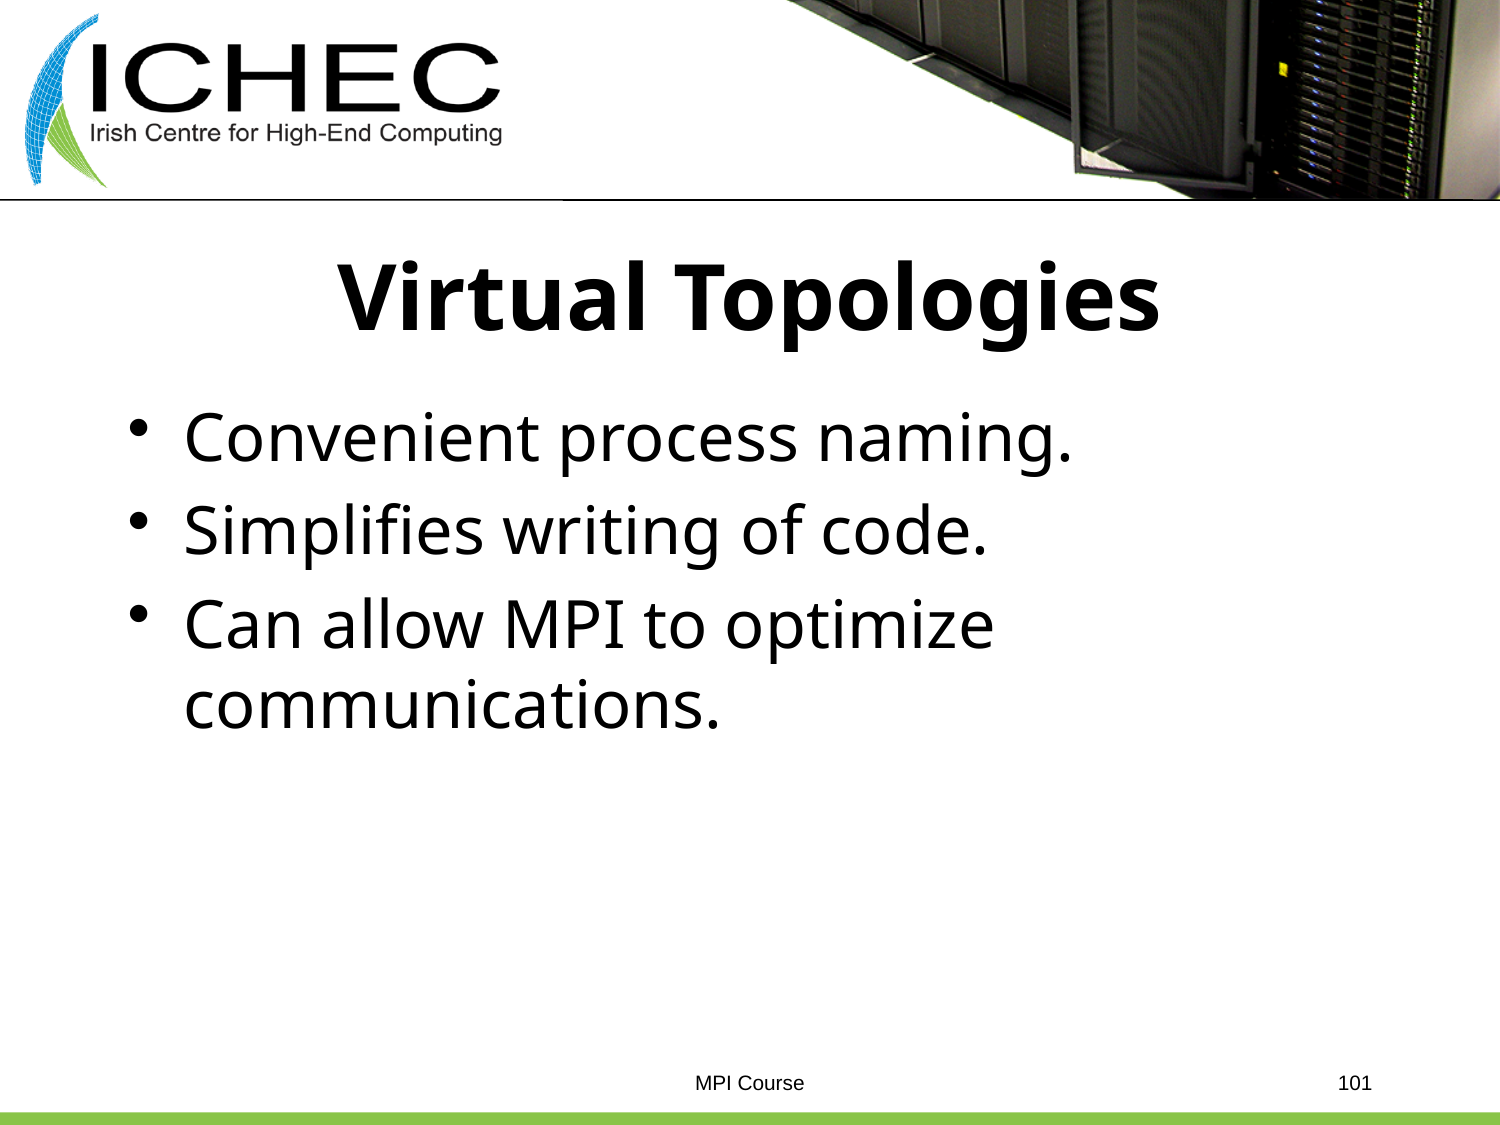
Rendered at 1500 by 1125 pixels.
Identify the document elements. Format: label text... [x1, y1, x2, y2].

title Virtual Topologies [112, 224, 1388, 363]
footer MPI Course [474, 1062, 1026, 1101]
list Convenient process naming. Simplifies writing of code. Can allow MPI to optimize communications. [112, 387, 1388, 1038]
picture [24, 12, 508, 188]
slide_number 101 [1074, 1062, 1388, 1101]
picture [725, 0, 1500, 199]
